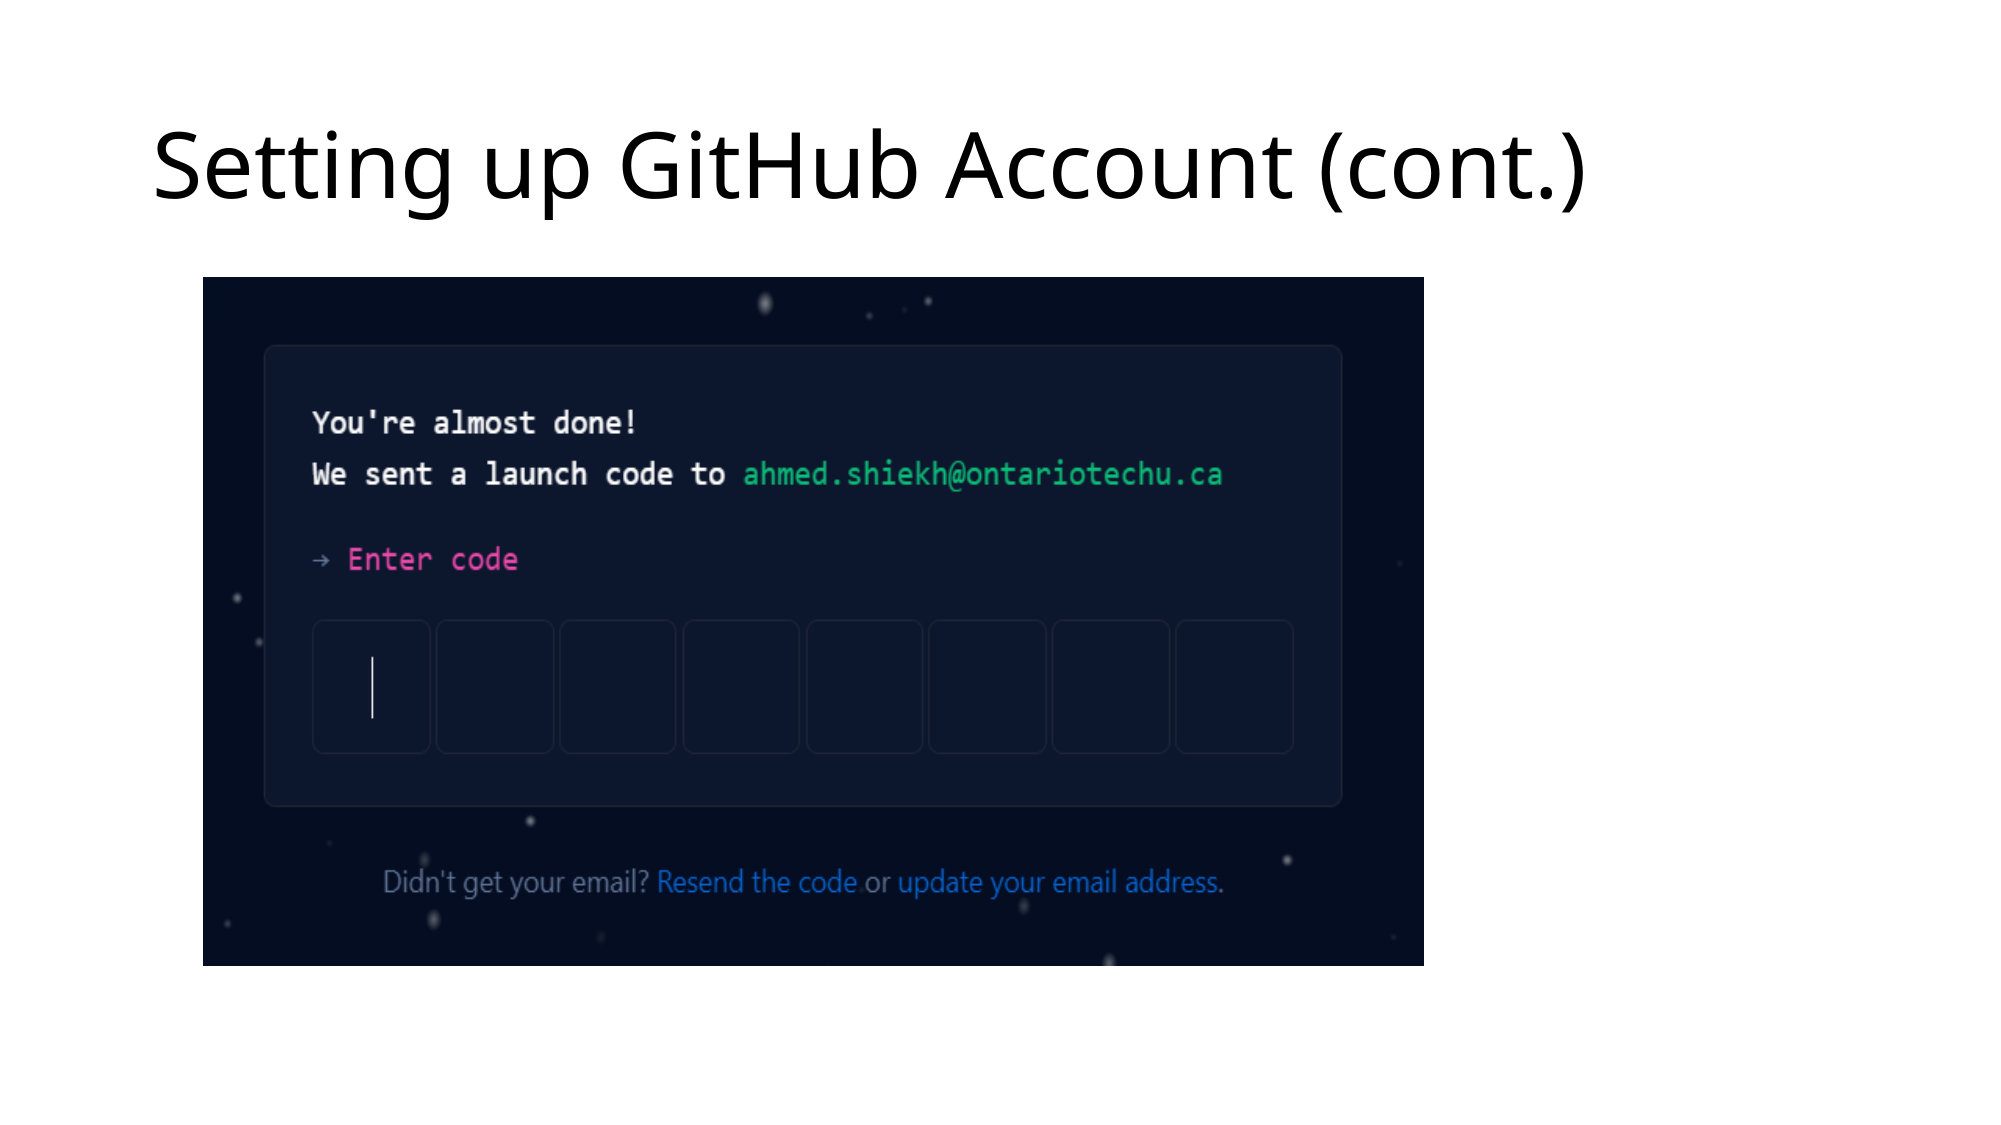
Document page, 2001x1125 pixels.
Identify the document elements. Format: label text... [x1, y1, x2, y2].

picture [203, 277, 1424, 966]
title Setting up GitHub Account (cont.) [137, 59, 1863, 278]
